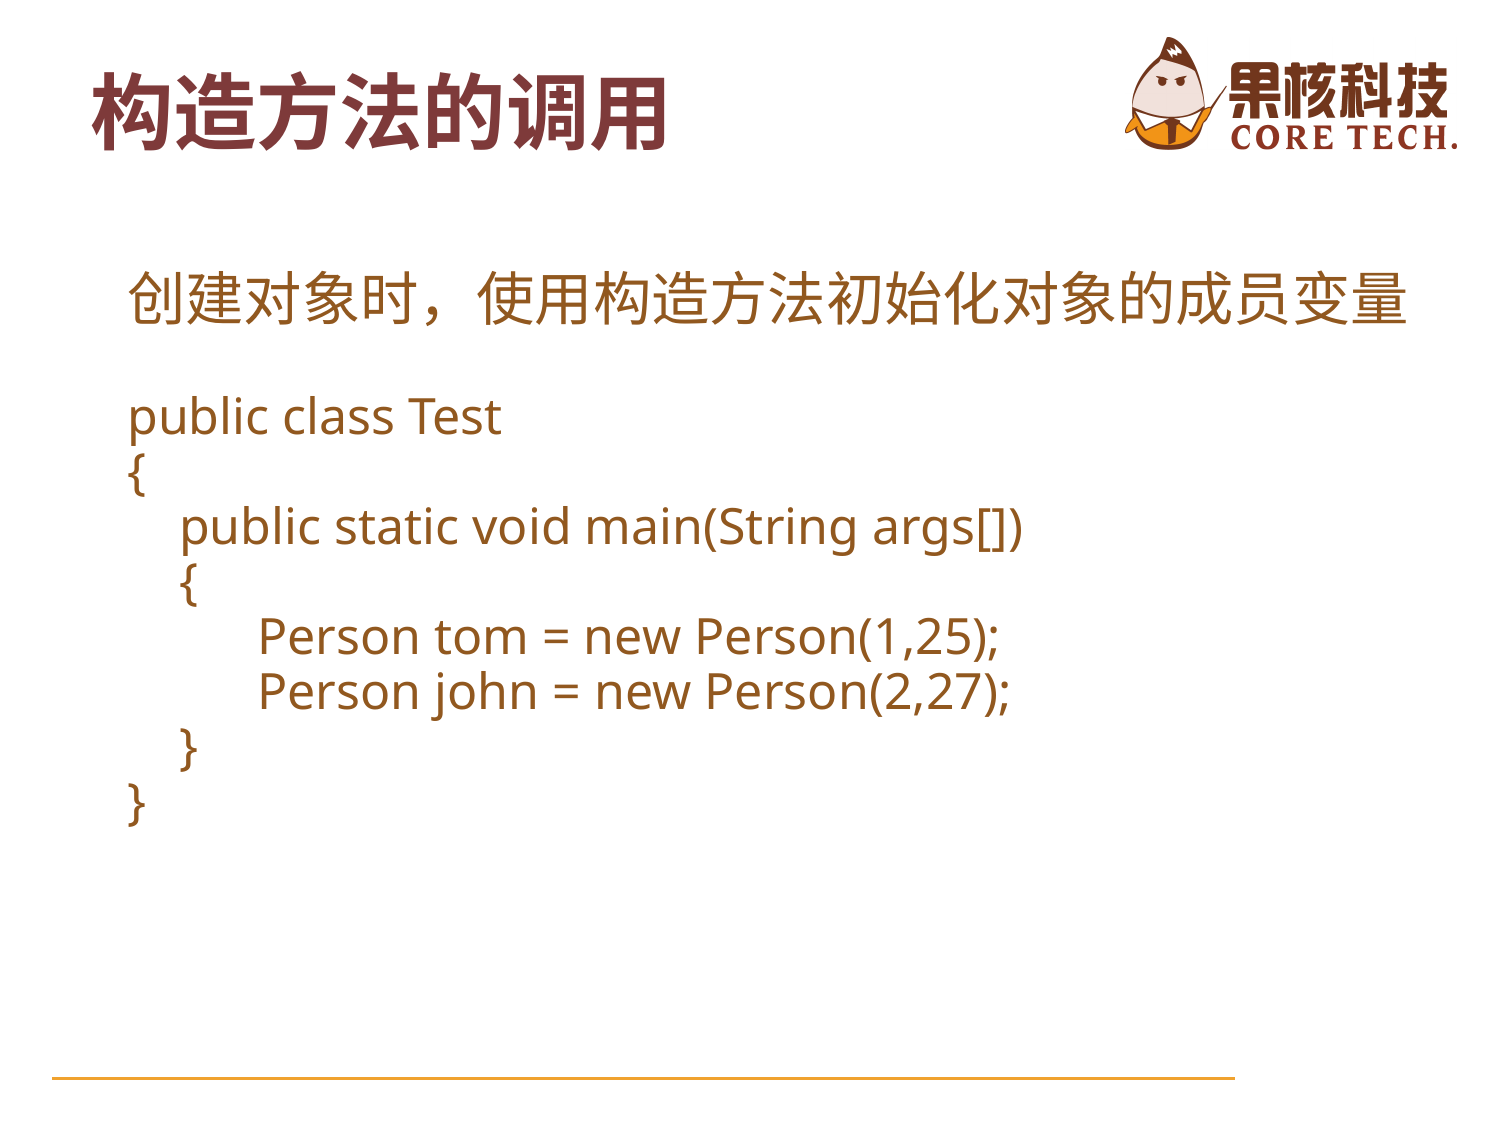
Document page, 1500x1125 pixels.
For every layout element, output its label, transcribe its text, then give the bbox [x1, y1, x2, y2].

text_box 创建对象时，使用构造方法初始化对象的成员变量 [112, 254, 1463, 317]
picture [1125, 37, 1457, 150]
text_box public class Test { public static void main(String args[]) { Person tom = new Person(1,25); Person john = new Person(2,27); } } [112, 373, 1375, 834]
title 构造方法的调用 [74, 44, 1101, 176]
